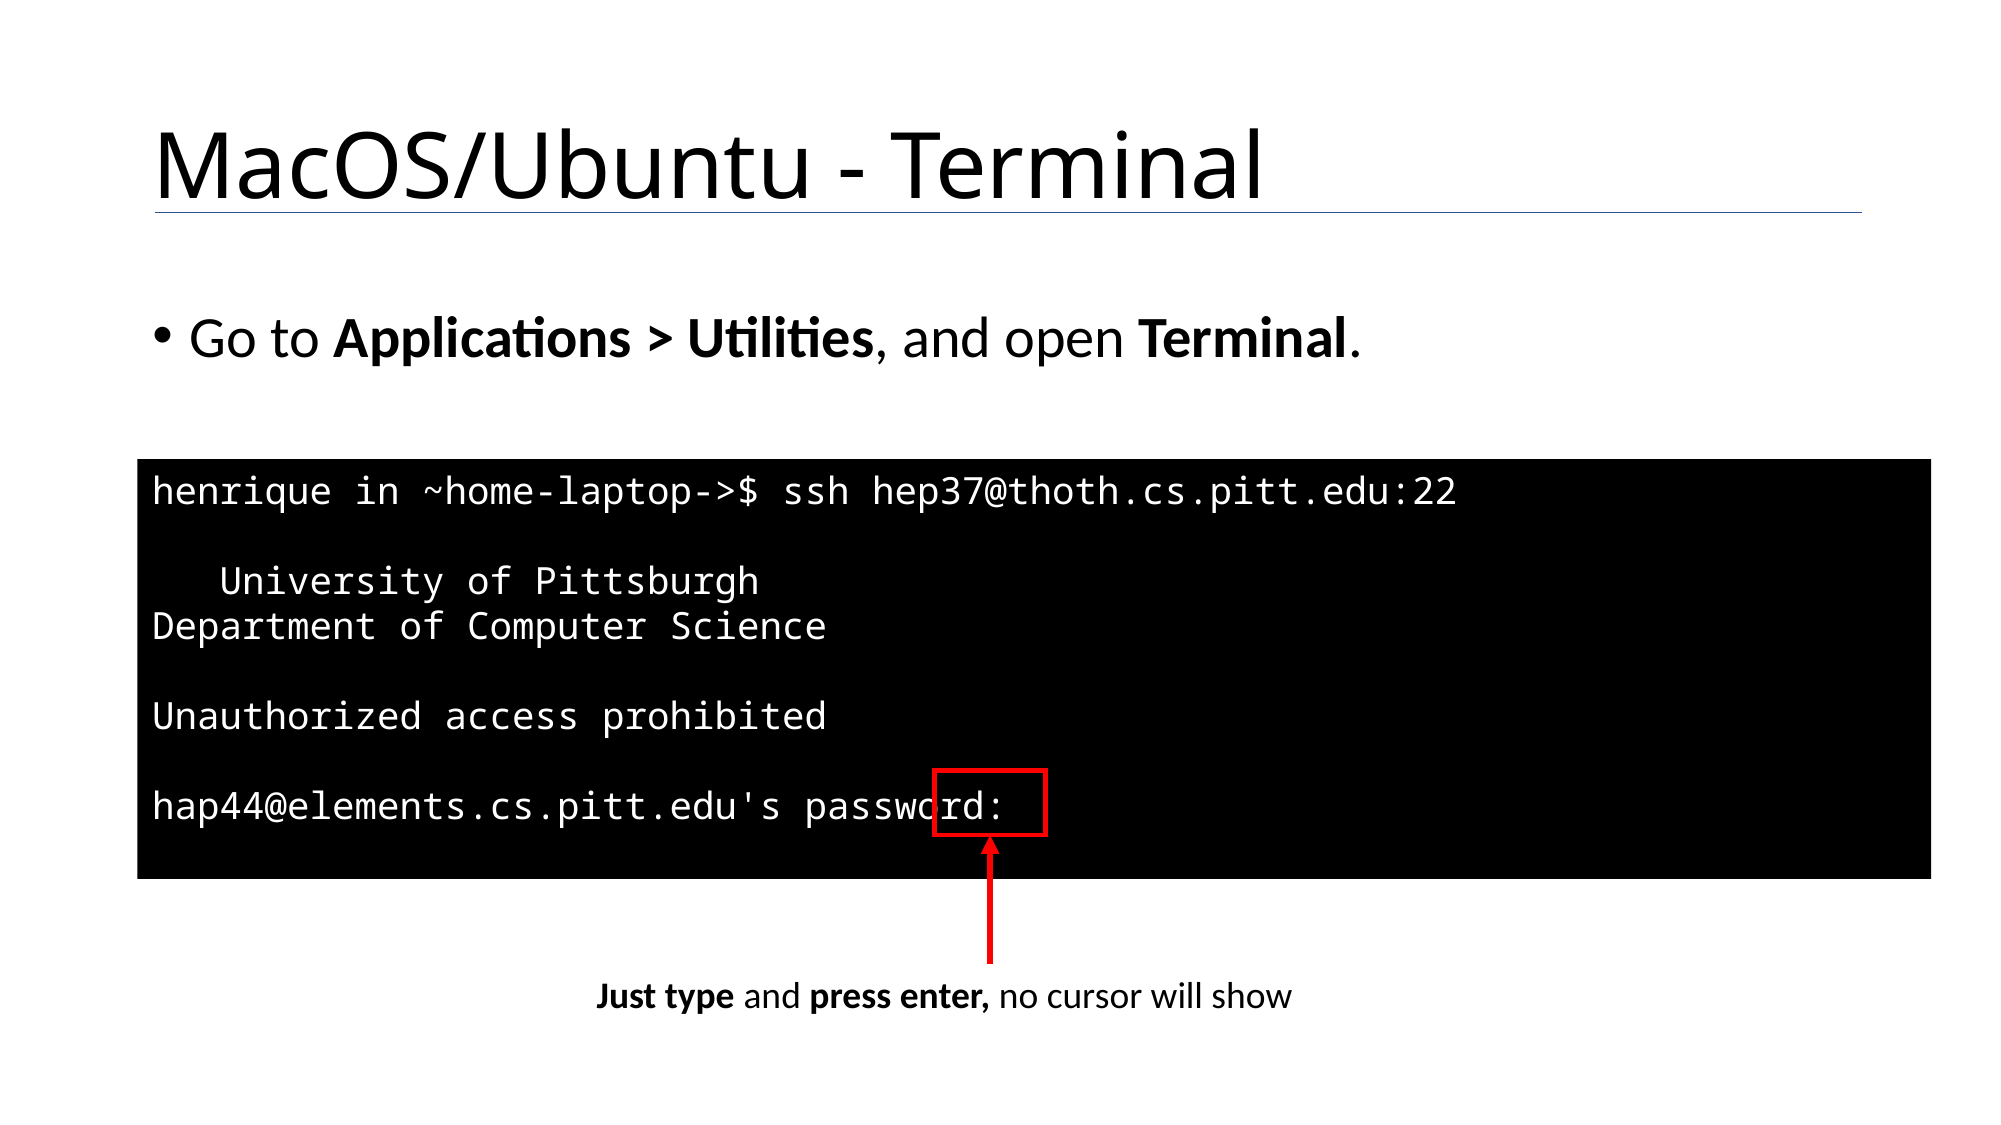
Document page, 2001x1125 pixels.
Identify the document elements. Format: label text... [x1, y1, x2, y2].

list Go to Applications > Utilities, and open Terminal. [137, 299, 1863, 459]
title MacOS/Ubuntu - Terminal [137, 59, 1863, 278]
text_box henrique in ~home-laptop->$ ssh hep37@thoth.cs.pitt.edu:22 University of Pittsburgh Department of Computer Science Unauthorized access prohibited hap44@elements.cs.pitt.edu's password: [137, 459, 1932, 879]
text_box [934, 769, 1047, 836]
text_box Just type and press enter, no cursor will show [581, 964, 1399, 1024]
